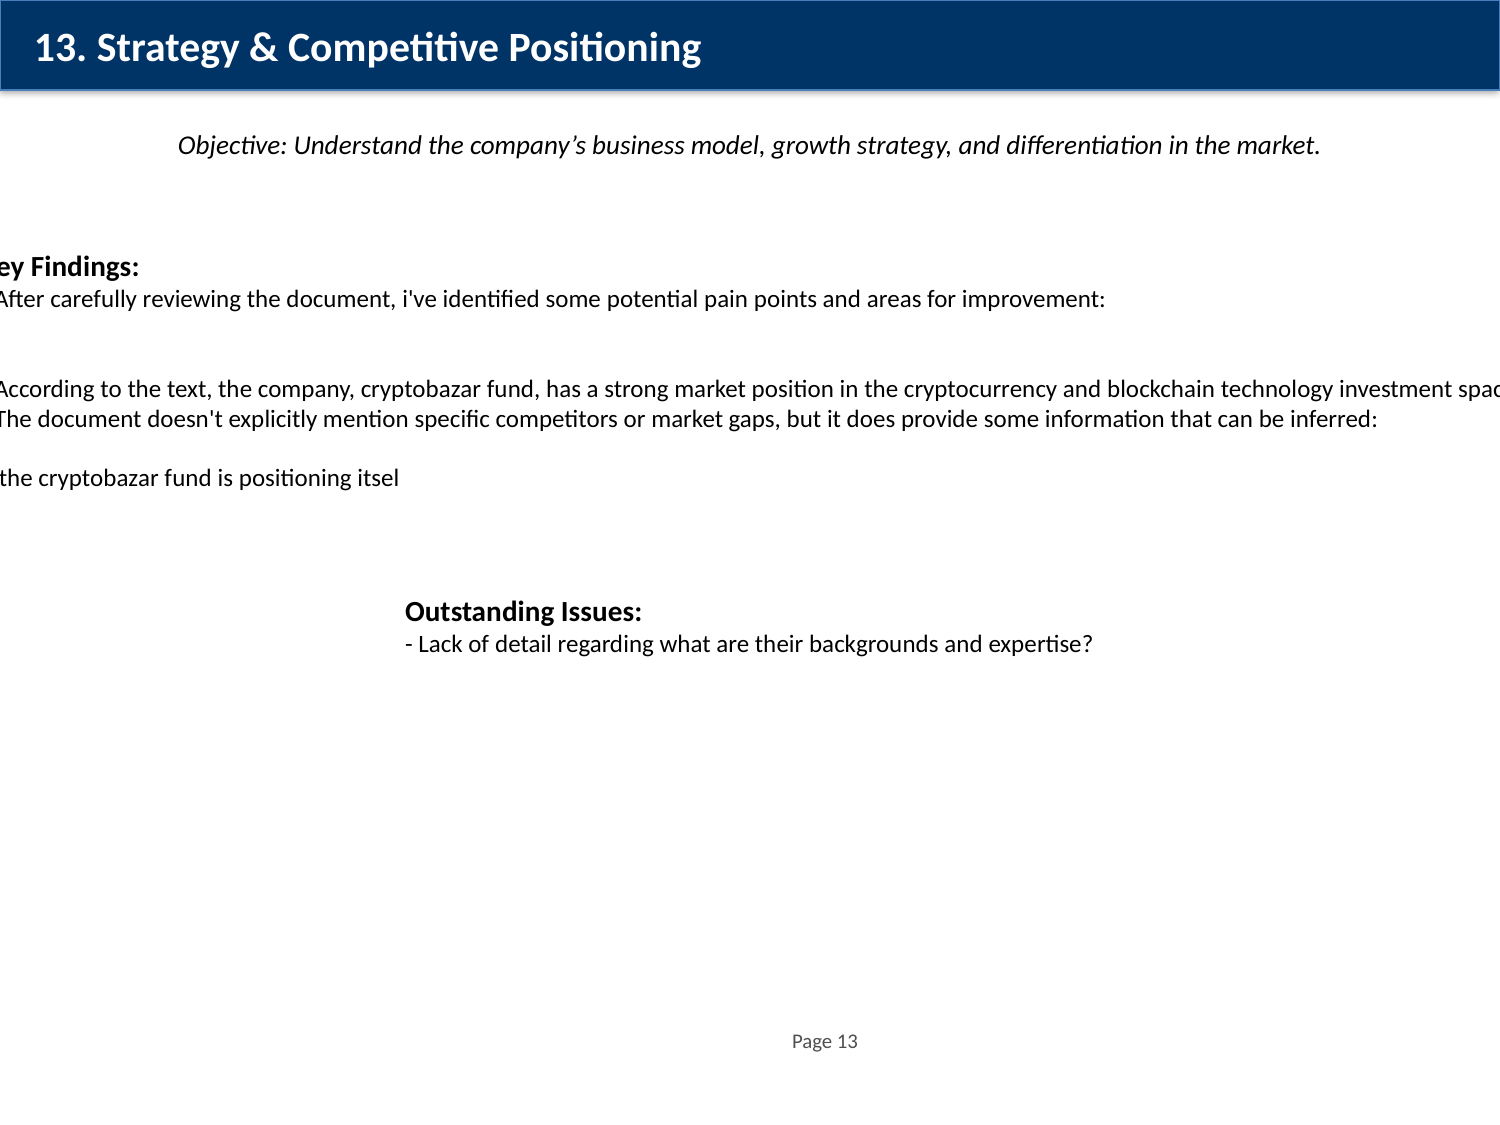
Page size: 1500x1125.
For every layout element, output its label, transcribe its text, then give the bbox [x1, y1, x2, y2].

text_box Page 13 [777, 1020, 873, 1060]
text_box Key Findings: - After carefully reviewing the document, i've identified some potential pain points and areas for improvement: 1 - According to the text, the company, cryptobazar fund, has a strong market position in the cryptocurrency and blockchain technology investment space - The document doesn't explicitly mention specific competitors or market gaps, but it does provide some information that can be inferred: * the cryptobazar fund is positioning itsel [0, 239, 1500, 500]
text_box Outstanding Issues: - Lack of detail regarding what are their backgrounds and expertise? [390, 585, 1110, 665]
text_box 13. Strategy & Competitive Positioning [0, 0, 1500, 91]
text_box Objective: Understand the company’s business model, growth strategy, and differentiation in the market. [163, 119, 1337, 168]
